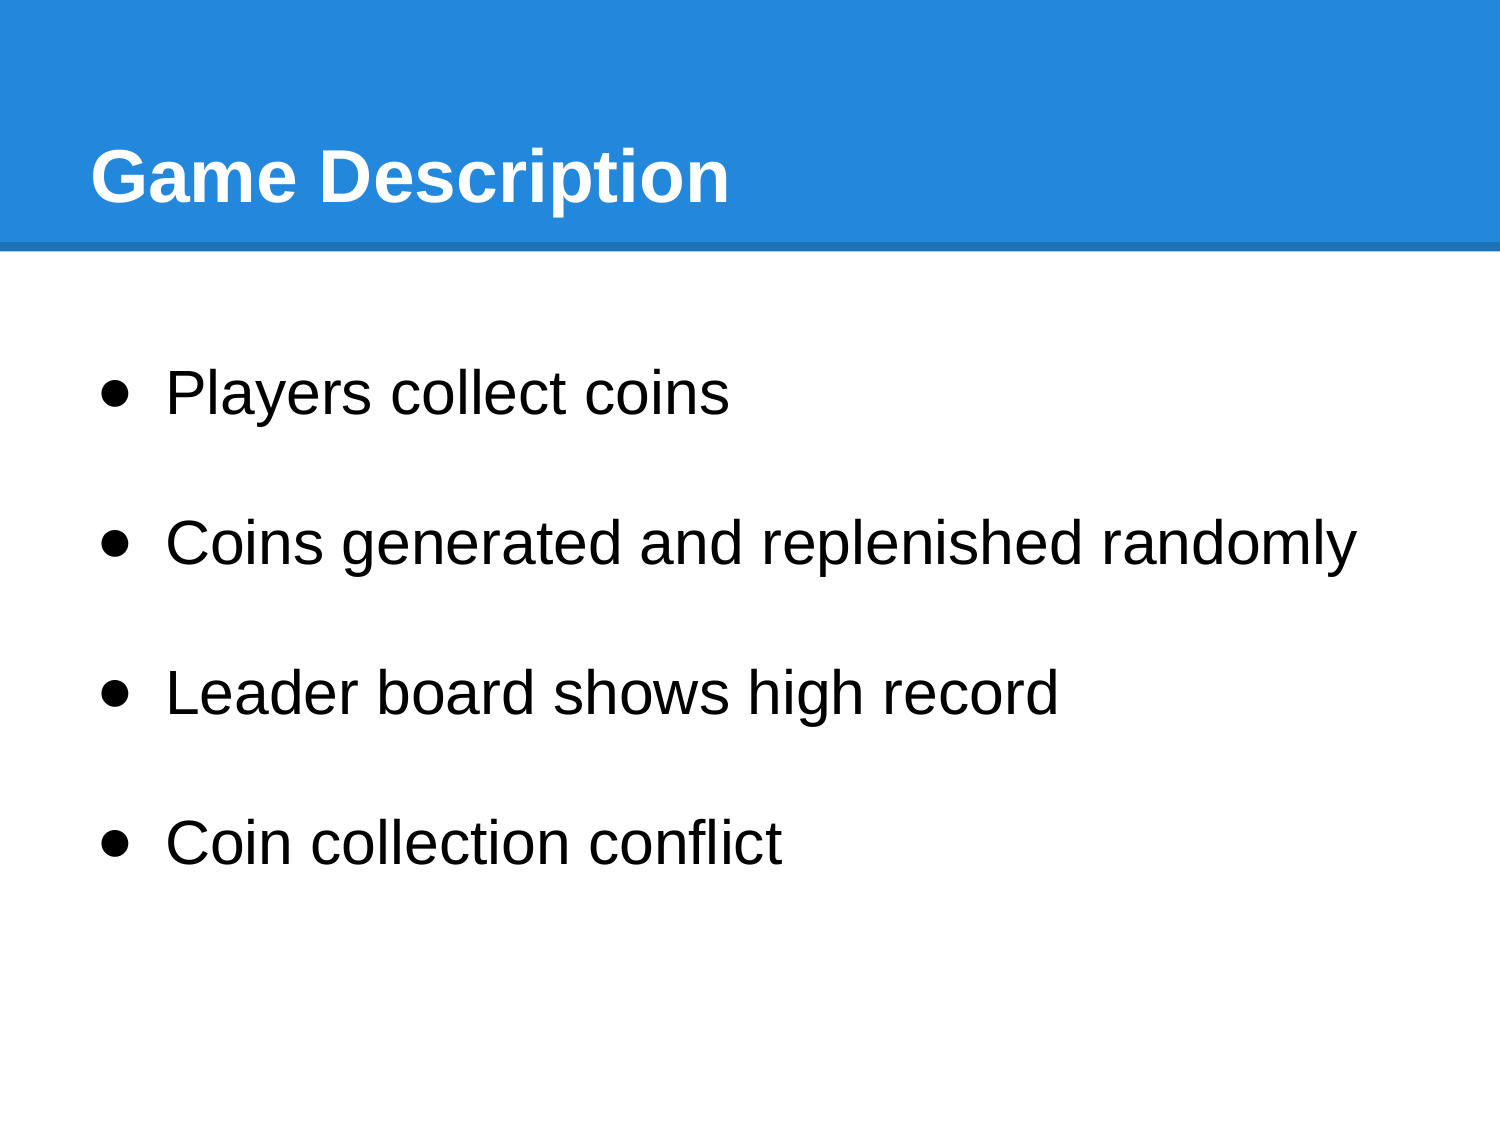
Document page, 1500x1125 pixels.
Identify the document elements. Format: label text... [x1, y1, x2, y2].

title Game Description [75, 45, 1425, 233]
list Players collect coins Coins generated and replenished randomly Leader board shows high record Coin collection conflict [75, 262, 1425, 1078]
